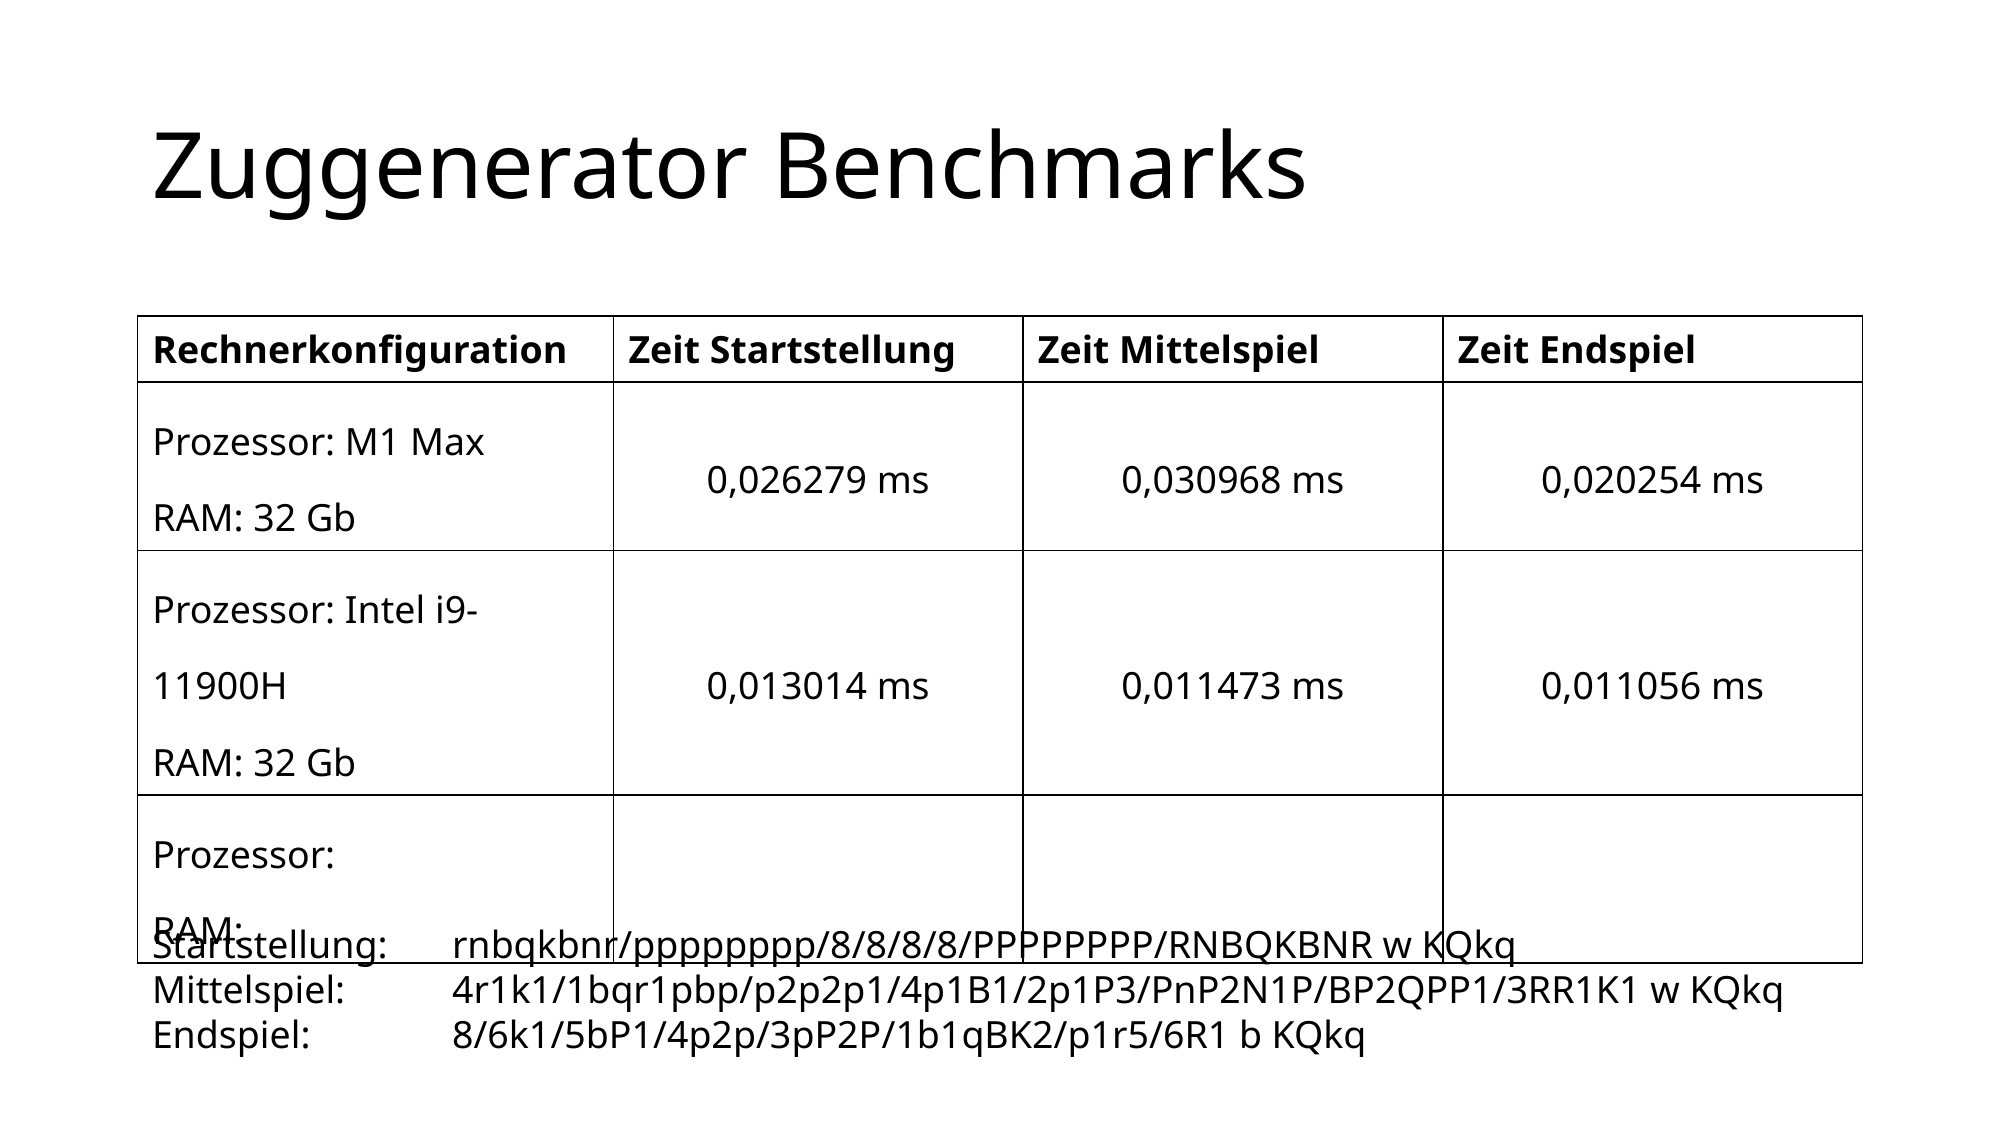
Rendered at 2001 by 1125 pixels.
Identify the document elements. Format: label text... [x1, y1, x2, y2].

table_cell Prozessor: M1 Max RAM: 32 Gb [138, 383, 613, 550]
table_cell Prozessor: Intel i9-11900H RAM: 32 Gb [138, 551, 613, 794]
table_cell [1024, 796, 1442, 913]
table_header Rechnerkonfiguration [138, 317, 613, 381]
table_cell 0,030968 ms [1024, 383, 1442, 550]
table_cell 0,013014 ms [614, 551, 1022, 794]
text_box Startstellung: rnbqkbnr/pppppppp/8/8/8/8/PPPPPPPP/RNBQKBNR w KQkq Mittelspiel: 4r1k1/1bqr1pbp/p2p2p1/4p1B1/2p1P3/PnP2N1P/BP2QPP1/3RR1K1 w KQkq Endspiel: 8/6k1/5bP1/4p2p/3pP2P/1b1qBK2/p1r5/6R1 b KQkq [137, 913, 1863, 1064]
table_header Zeit Endspiel [1444, 317, 1862, 381]
table_cell [614, 796, 1022, 913]
table_cell 0,020254 ms [1444, 383, 1862, 550]
table_cell Prozessor: RAM: [138, 796, 613, 913]
table_header Zeit Mittelspiel [1024, 317, 1442, 381]
table_header Zeit Startstellung [614, 317, 1022, 381]
table_cell 0,011056 ms [1444, 551, 1862, 794]
title Zuggenerator Benchmarks [137, 59, 1863, 278]
table_cell [1444, 796, 1862, 913]
table_cell 0,026279 ms [614, 383, 1022, 550]
table_cell 0,011473 ms [1024, 551, 1442, 794]
